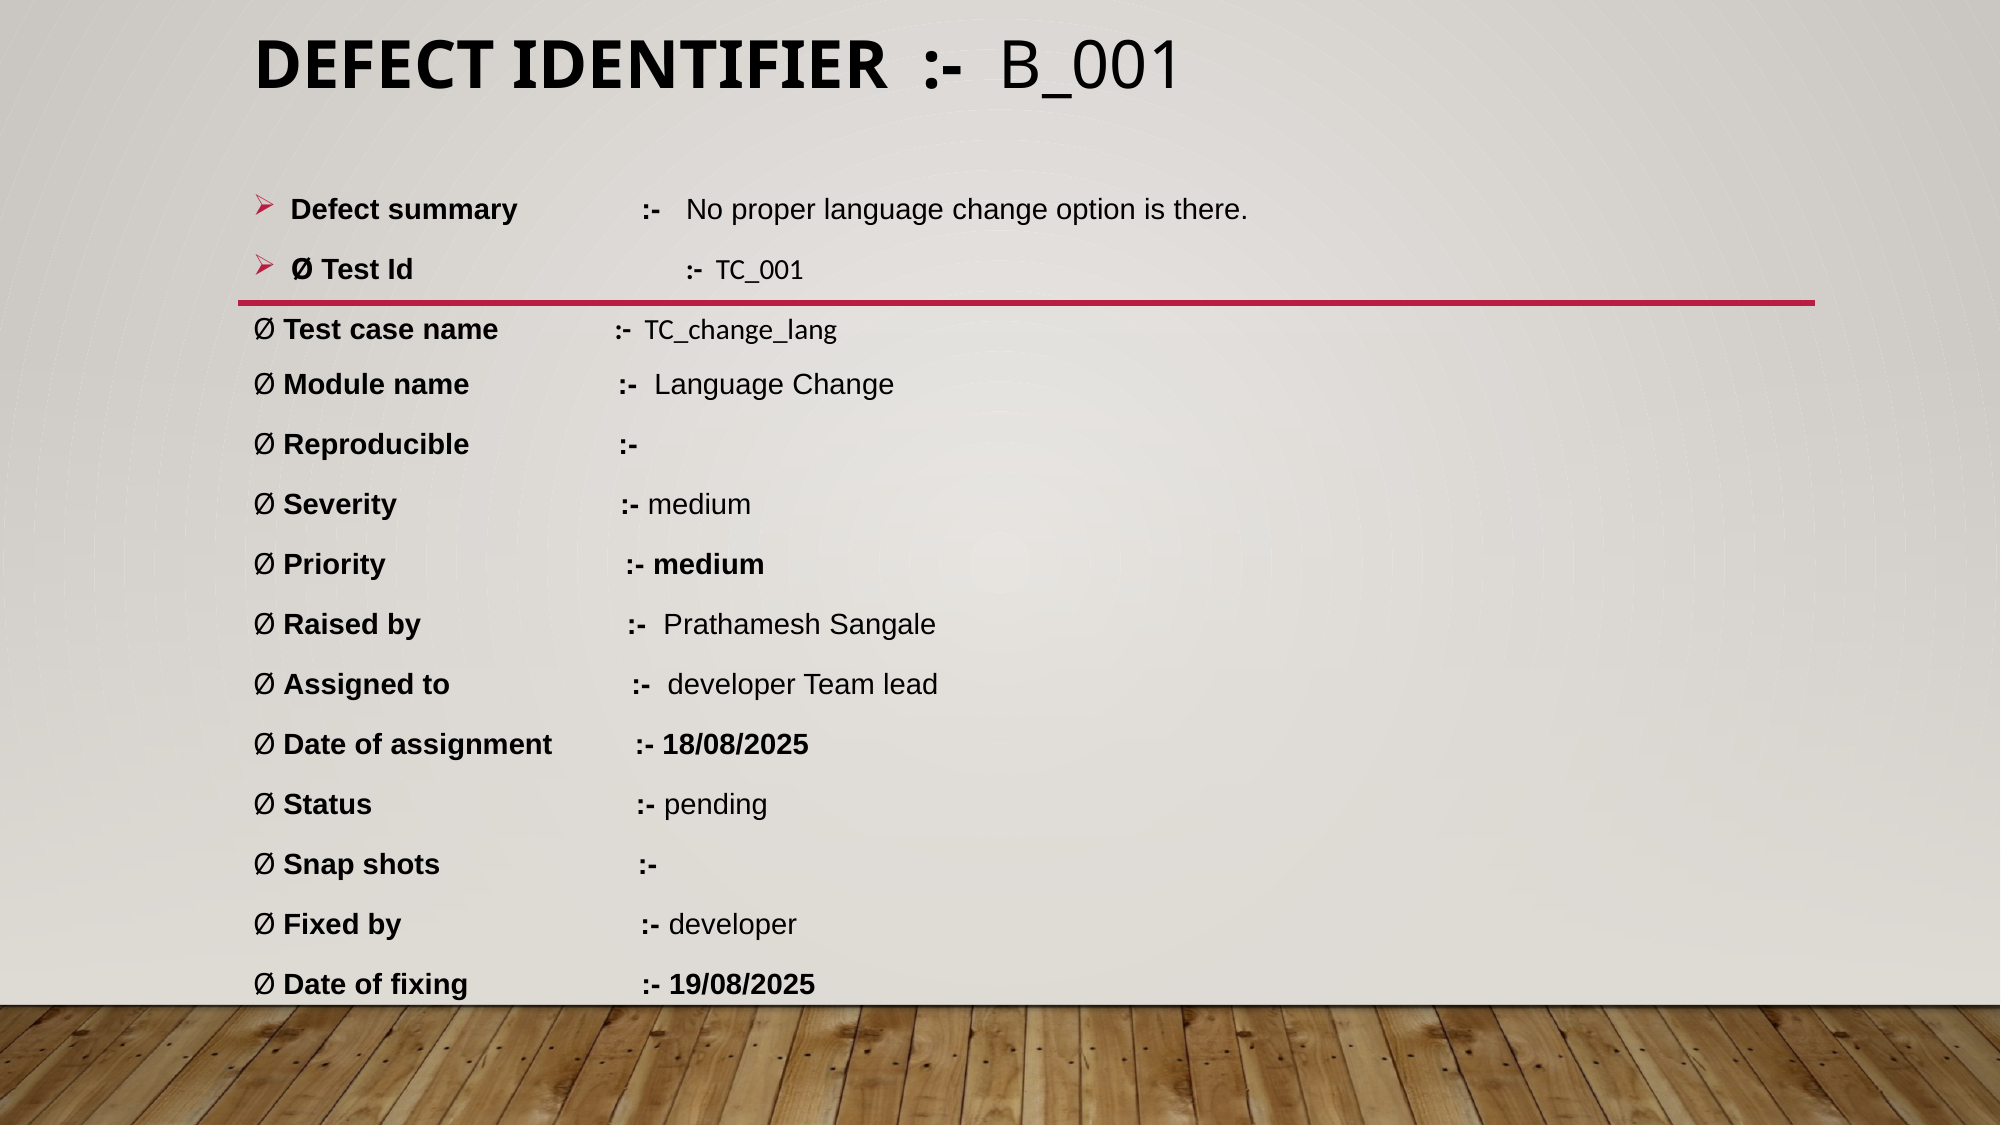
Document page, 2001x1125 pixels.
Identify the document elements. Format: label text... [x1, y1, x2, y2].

list Defect summary :- No proper language change option is there. Ø Test Id :- TC_001 Ø Test case name :- TC_change_lang Ø Module name :- Language Change Ø Reproducible :- Ø Severity :- medium Ø Priority :- medium Ø Raised by :- Prathamesh Sangale Ø Assigned to :- developer Team lead Ø Date of assignment :- 18/08/2025 Ø Status :- pending Ø Snap shots :- Ø Fixed by :- developer Ø Date of fixing :- 19/08/2025 [238, 180, 1814, 972]
picture [0, 1005, 2000, 1125]
title Defect identifier :- B_001 [238, 23, 1814, 180]
